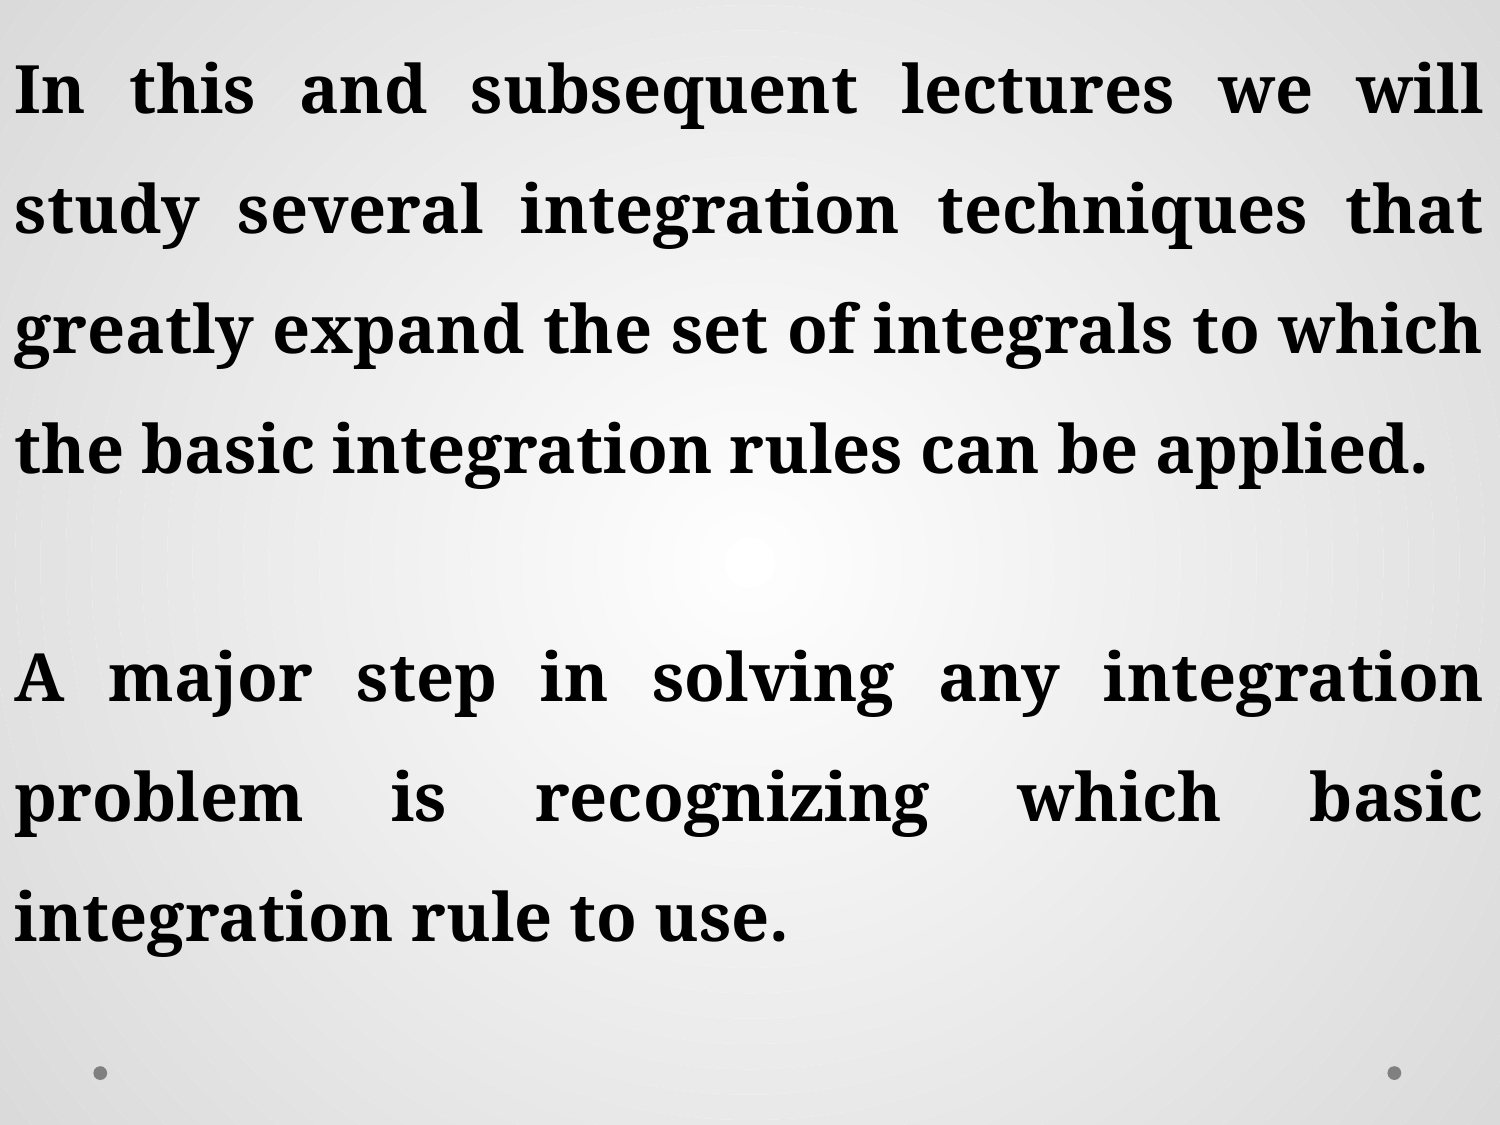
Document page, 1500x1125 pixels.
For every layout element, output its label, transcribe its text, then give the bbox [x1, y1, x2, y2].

text_box A major step in solving any integration problem is recognizing which basic integration rule to use. [0, 587, 1500, 963]
